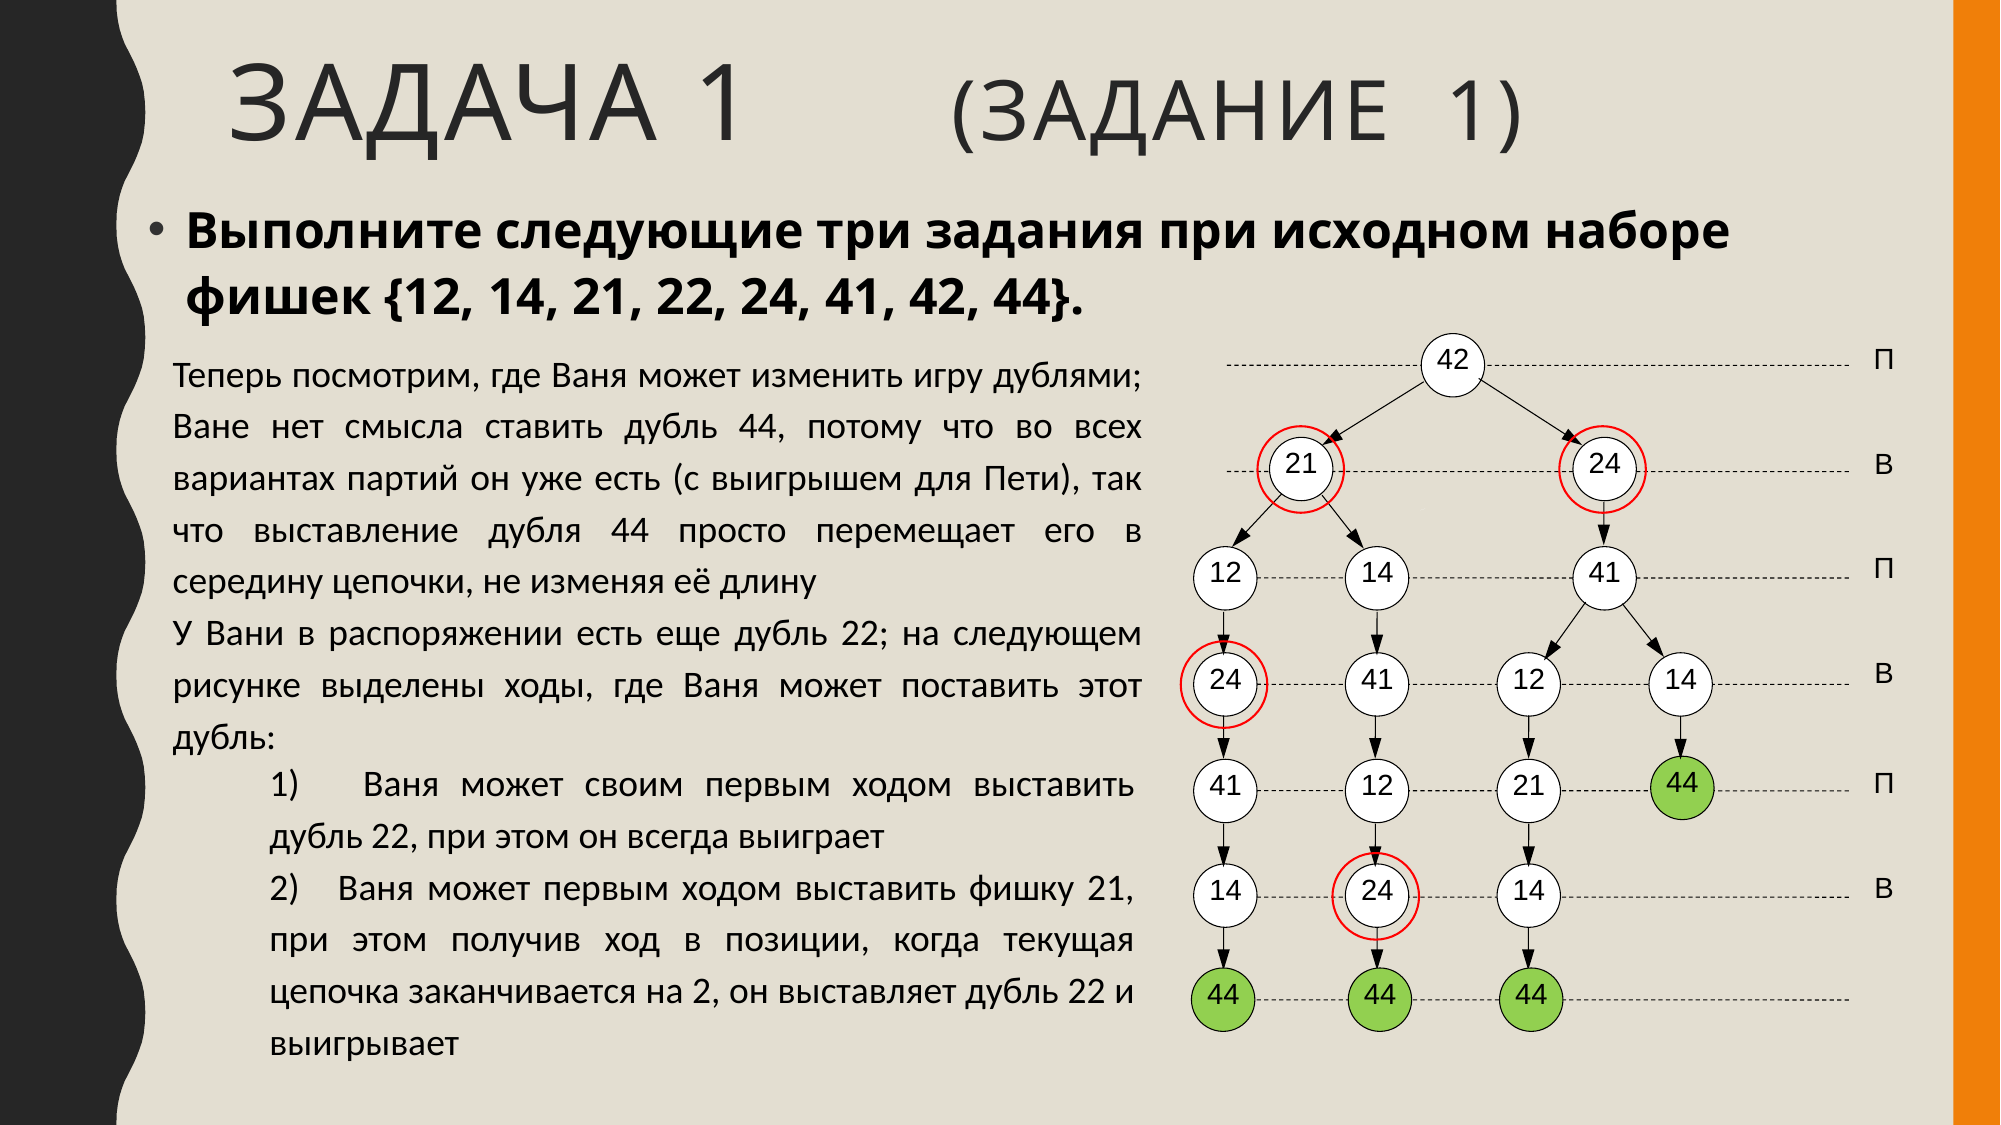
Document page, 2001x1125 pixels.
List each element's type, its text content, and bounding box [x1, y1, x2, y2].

title Задача 1 (задание 1) [213, 41, 1884, 185]
text_box Теперь посмотрим, где Ваня может изменить игру дублями; Ване нет смысла ставить дубль 44, потому что во всех вариантах партий он уже есть (с выигрышем для Пети), так что выставление дубля 44 просто перемещает его в середину цепочки, не изменяя её длину У Вани в распоряжении есть еще дубль 22; на следующем рисунке выделены ходы, где Ваня может поставить этот дубль: [157, 335, 1125, 745]
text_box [1125, 332, 1915, 1033]
text_box 1) Ваня может своим первым ходом выставить дубль 22, при этом он всегда выиграет 2) Ваня может первым ходом выставить фишку 21, при этом получив ход в позиции, когда текущая цепочка заканчивается на 2, он выставляет дубль 22 и выигрывает [150, 745, 1150, 1071]
list Выполните следующие три задания при исходном наборе фишек {12, 14, 21, 22, 24, 41, 42, 44}. [132, 185, 1915, 1079]
